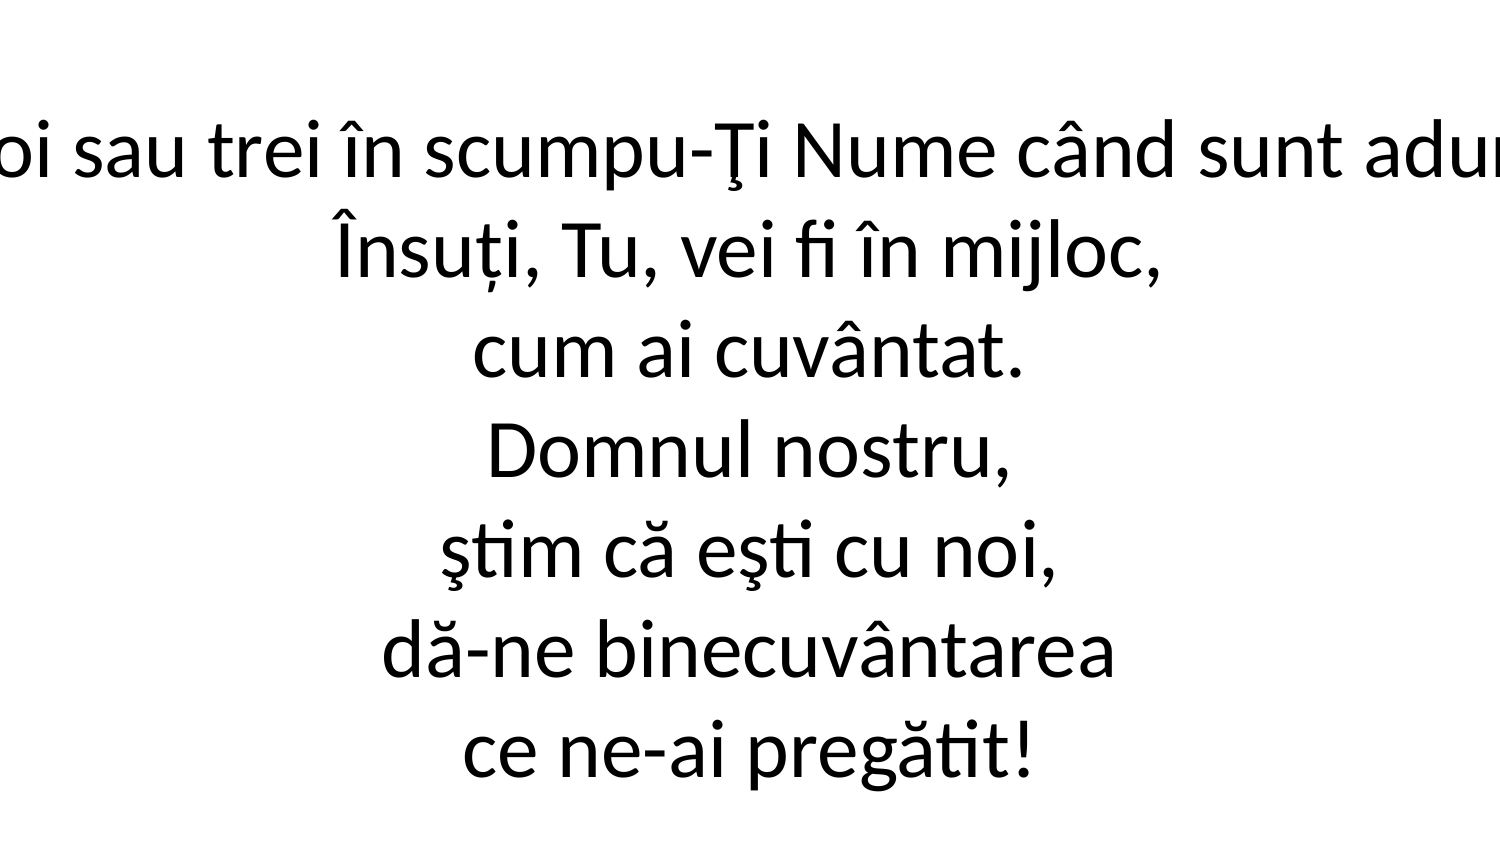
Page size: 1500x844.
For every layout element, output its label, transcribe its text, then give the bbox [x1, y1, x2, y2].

text_box 1. Doi sau trei în scumpu-Ţi Nume când sunt adunaţi, Însuți, Tu, vei fi în mijloc, cum ai cuvântat. Domnul nostru, ştim că eşti cu noi, dă-ne binecuvântarea ce ne-ai pregătit! [0, 42, 1500, 802]
